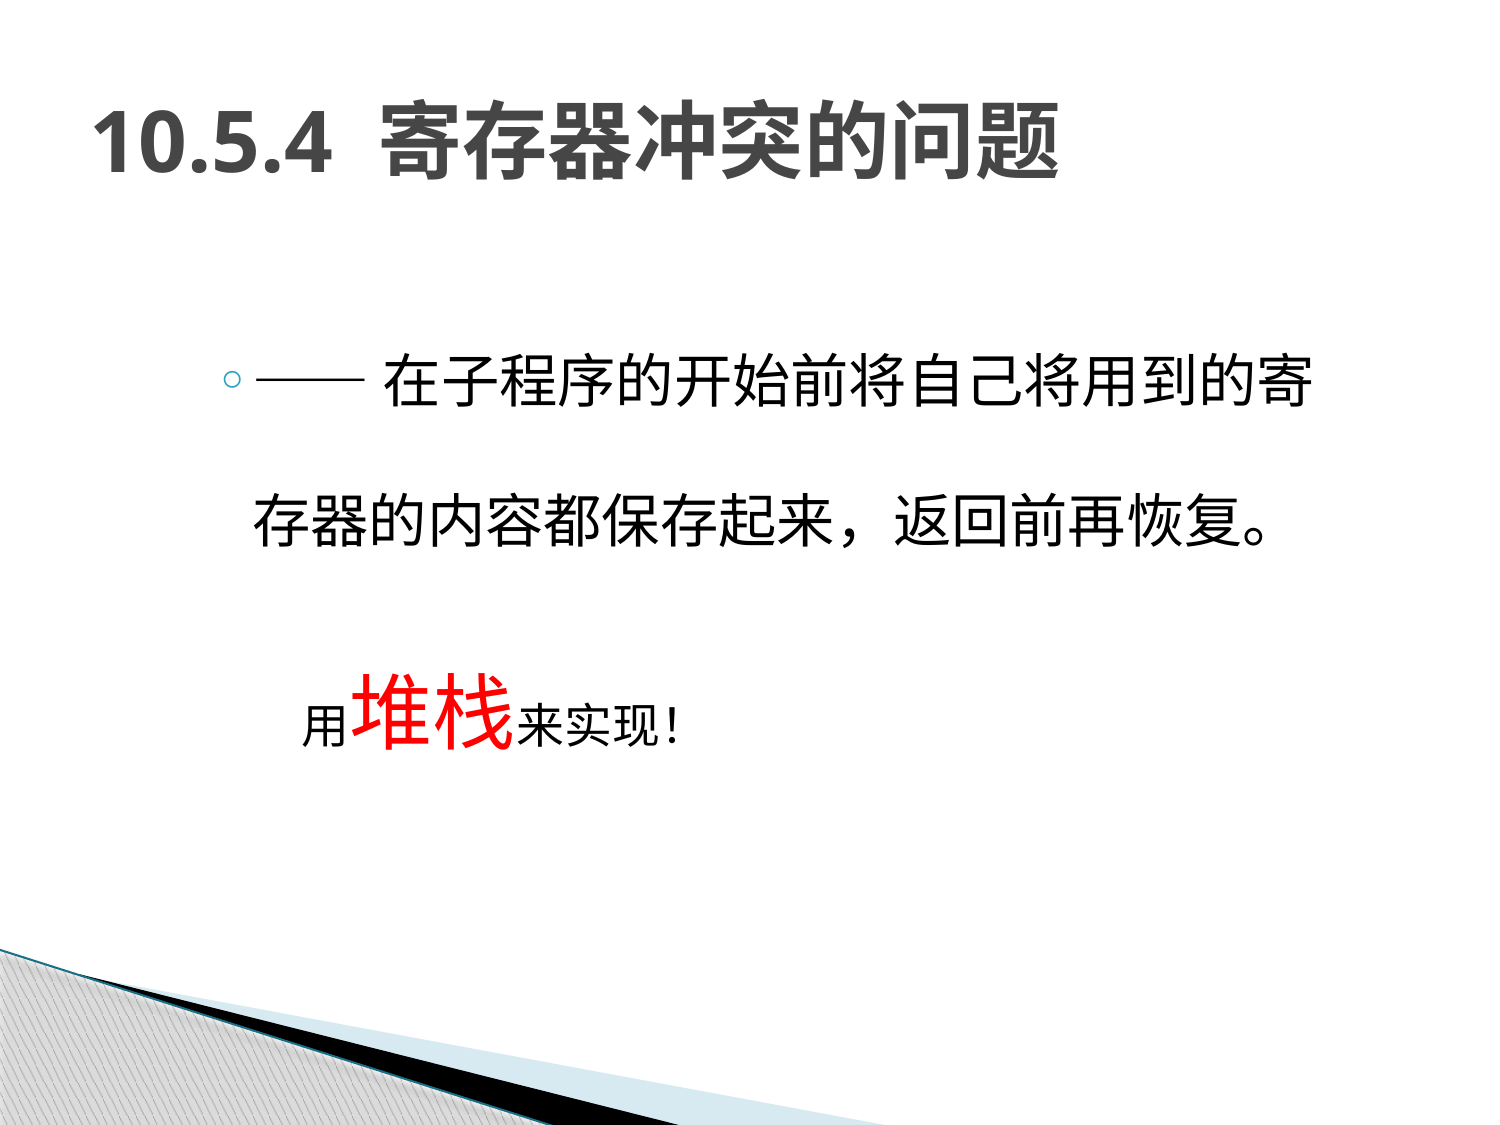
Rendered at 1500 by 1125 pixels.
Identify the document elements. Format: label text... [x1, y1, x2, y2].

title 10.5.4 寄存器冲突的问题 [75, 45, 1425, 233]
list ——在子程序的开始前将自己将用到的寄存器的内容都保存起来，返回前再恢复。 用堆栈来实现！ [135, 267, 1388, 913]
